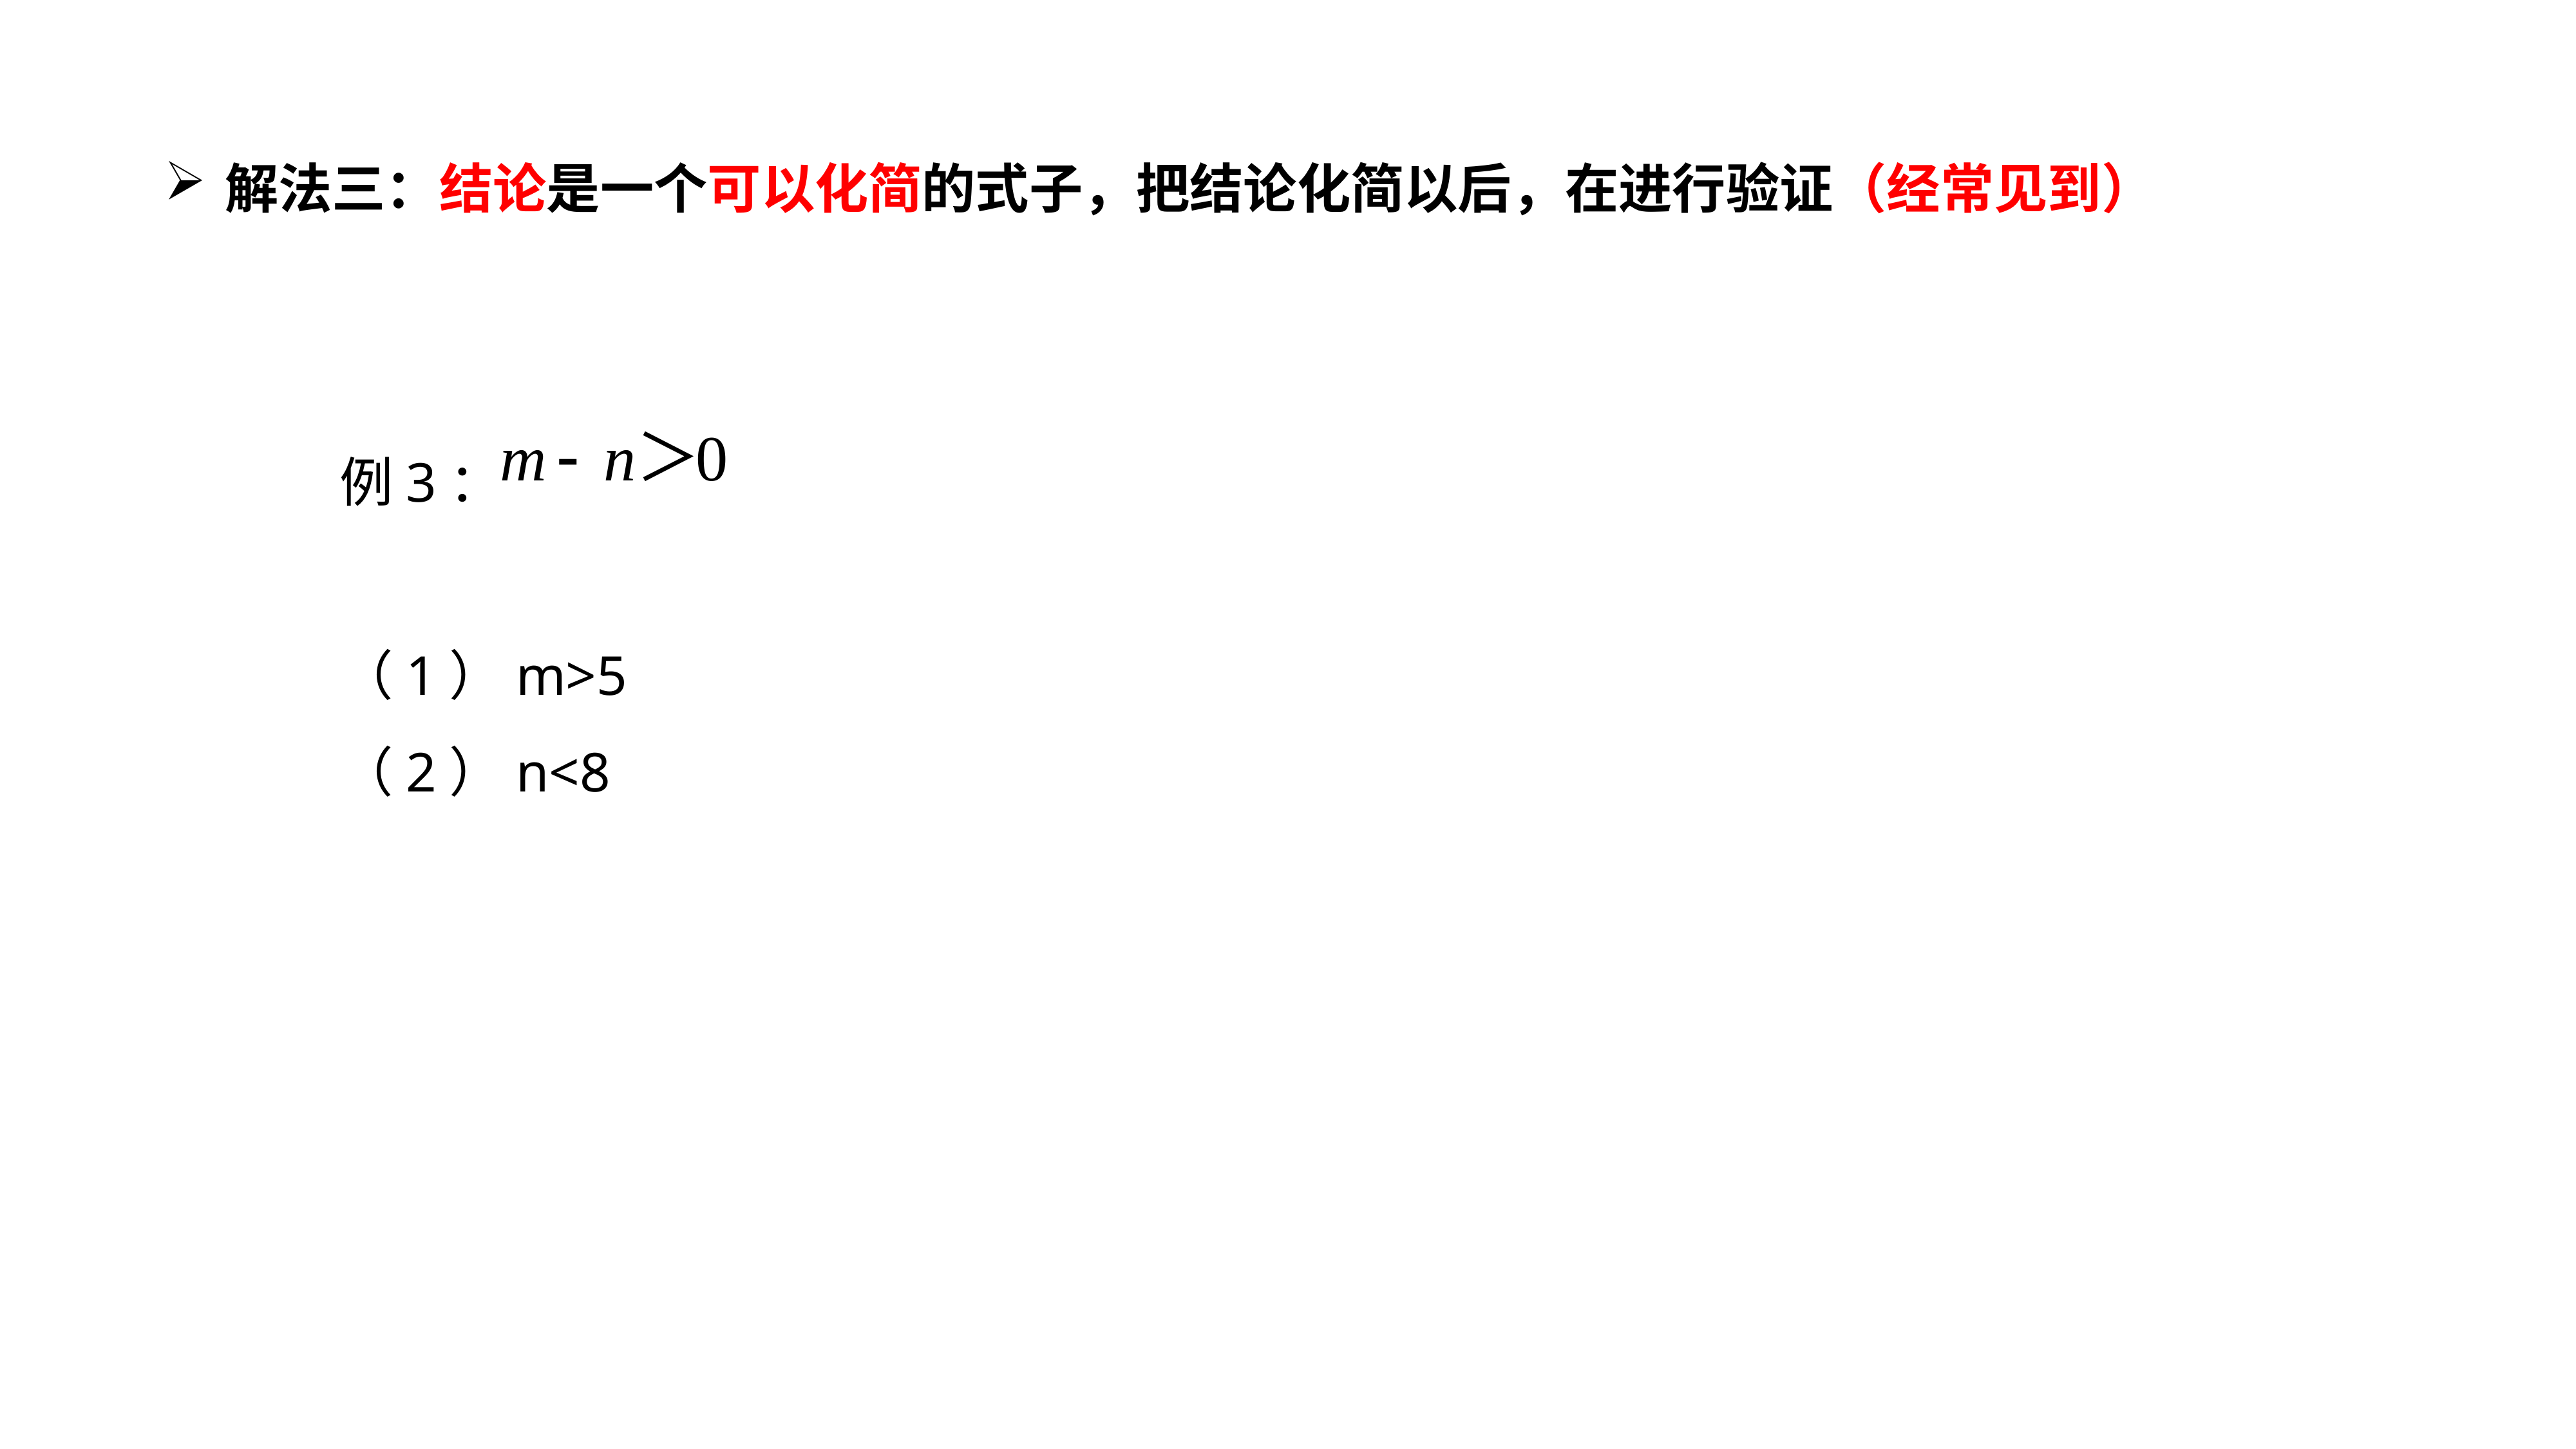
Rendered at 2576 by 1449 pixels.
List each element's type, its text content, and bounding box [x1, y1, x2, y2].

text_box 解法三：结论是一个可以化简的式子，把结论化简以后，在进行验证（经常见到） [145, 113, 2457, 229]
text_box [490, 421, 738, 497]
text_box 例3： （1）m>5 （2）n<8 [320, 406, 2282, 812]
